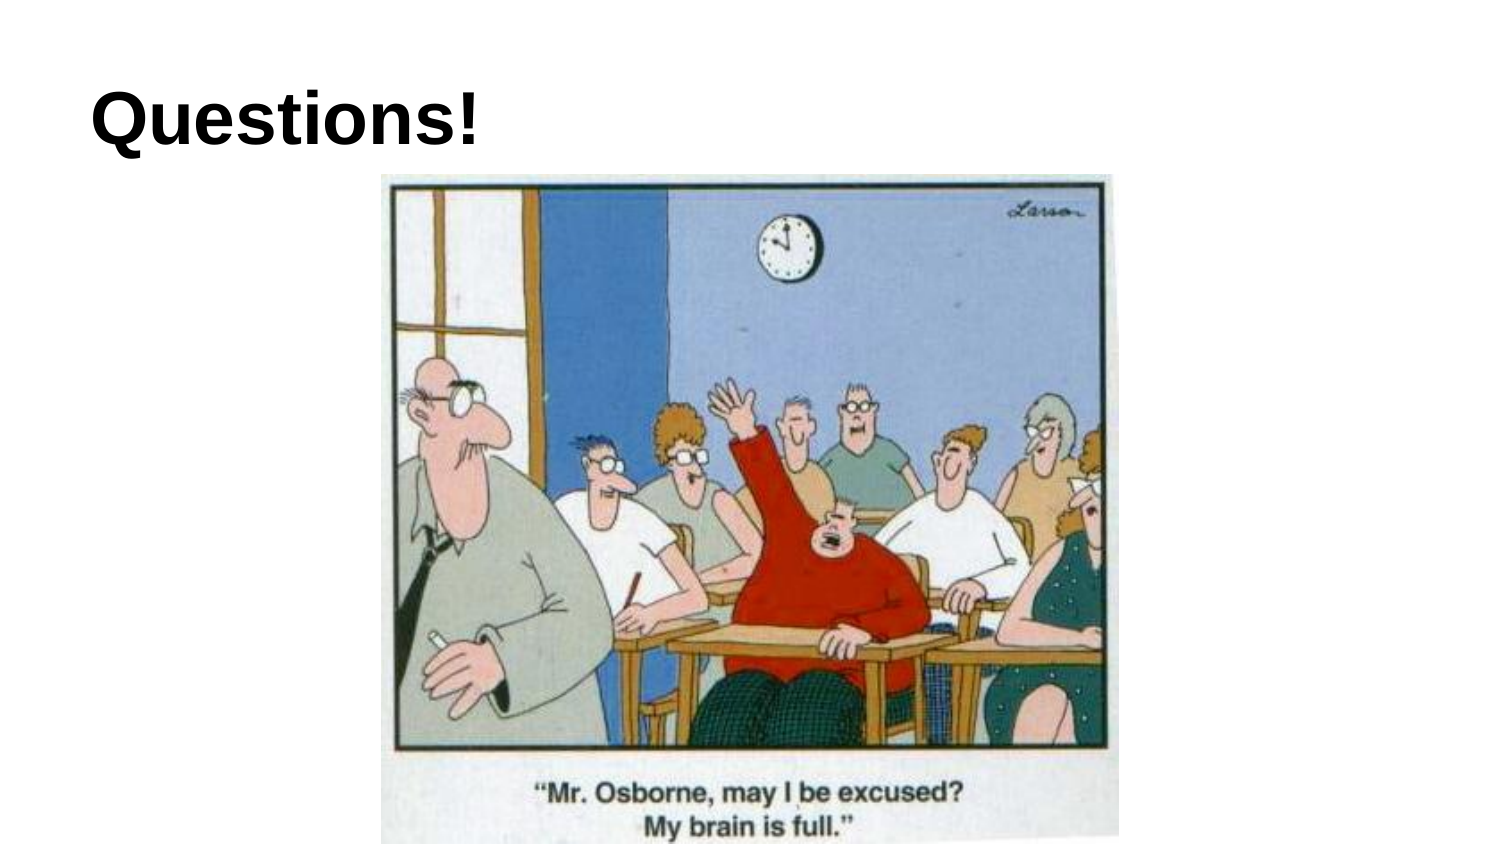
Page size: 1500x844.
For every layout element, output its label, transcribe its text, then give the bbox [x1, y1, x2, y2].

title Questions! [75, 33, 1425, 175]
picture [381, 174, 1119, 844]
